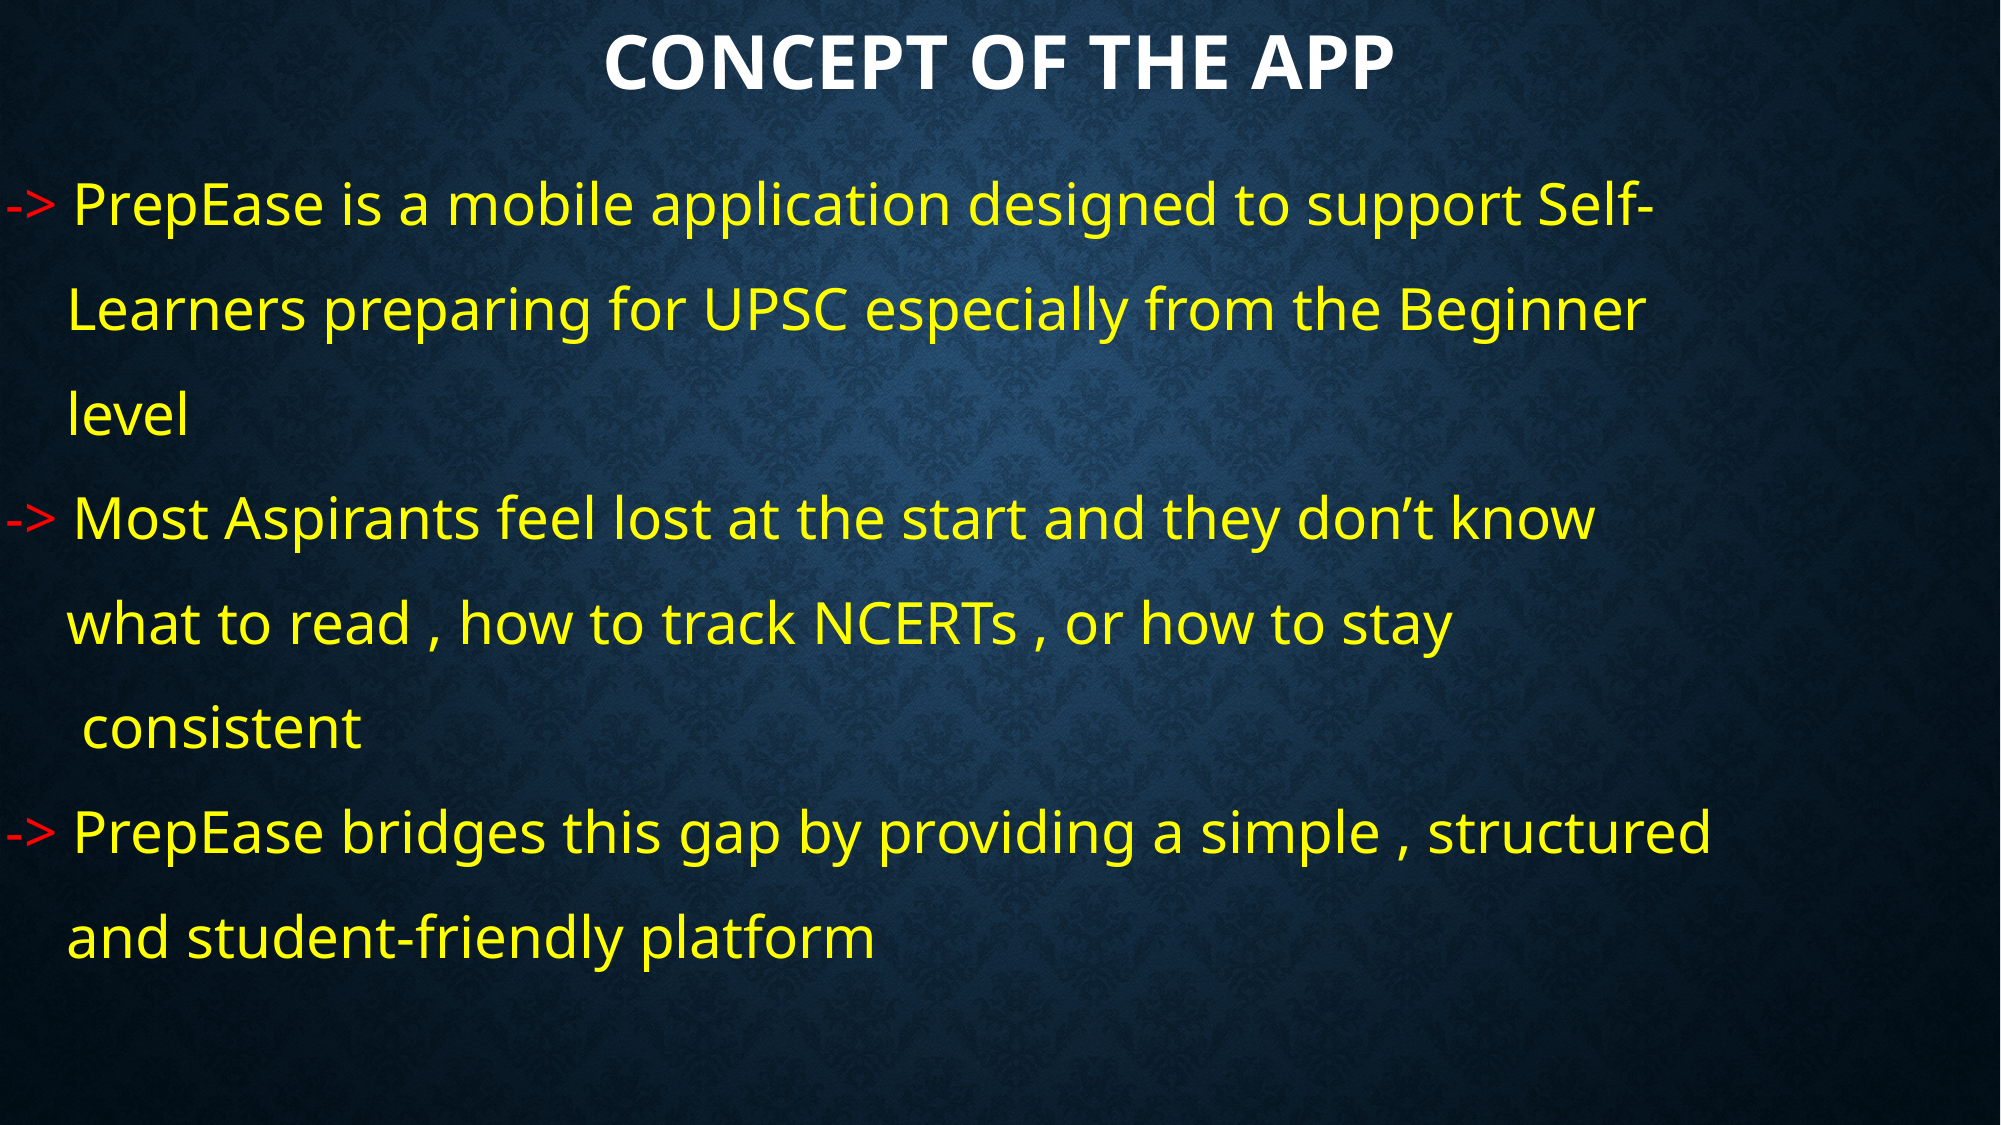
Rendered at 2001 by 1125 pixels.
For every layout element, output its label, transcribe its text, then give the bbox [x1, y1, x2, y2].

list -> PrepEase is a mobile application designed to support Self- Learners preparing for UPSC especially from the Beginner level -> Most Aspirants feel lost at the start and they don’t know what to read , how to track NCERTs , or how to stay consistent -> PrepEase bridges this gap by providing a simple , structured and student-friendly platform [0, 146, 1988, 1125]
title Concept of the App [0, 0, 2000, 131]
